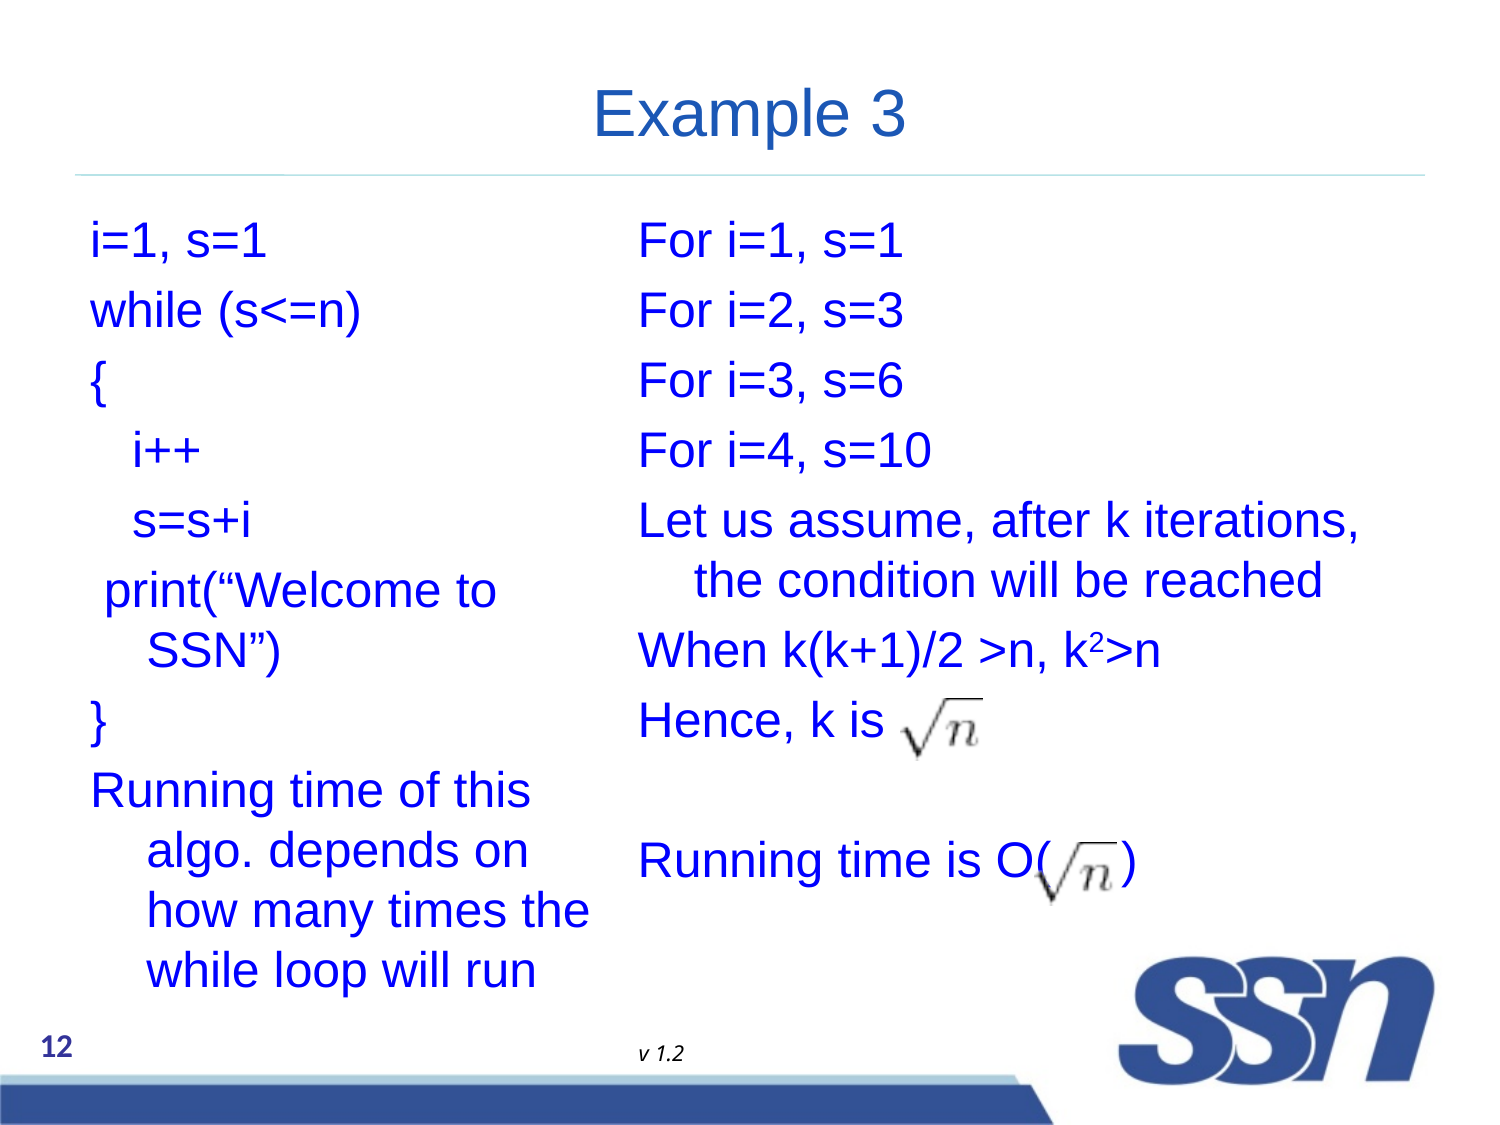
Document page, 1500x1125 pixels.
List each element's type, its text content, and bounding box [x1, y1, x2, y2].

list i=1, s=1 while (s<=n) { i++ s=s+i print(“Welcome to SSN”) } Running time of this algo. depends on how many times the while loop will run [75, 200, 622, 1005]
title Example 3 [75, 45, 1425, 175]
picture [1034, 842, 1118, 906]
picture [899, 698, 983, 762]
picture [0, 913, 1500, 1125]
text_box For i=1, s=1 For i=2, s=3 For i=3, s=6 For i=4, s=10 Let us assume, after k iterations, the condition will be reached When k(k+1)/2 >n, k2>n Hence, k is Running time is O( ) [622, 199, 1425, 1005]
